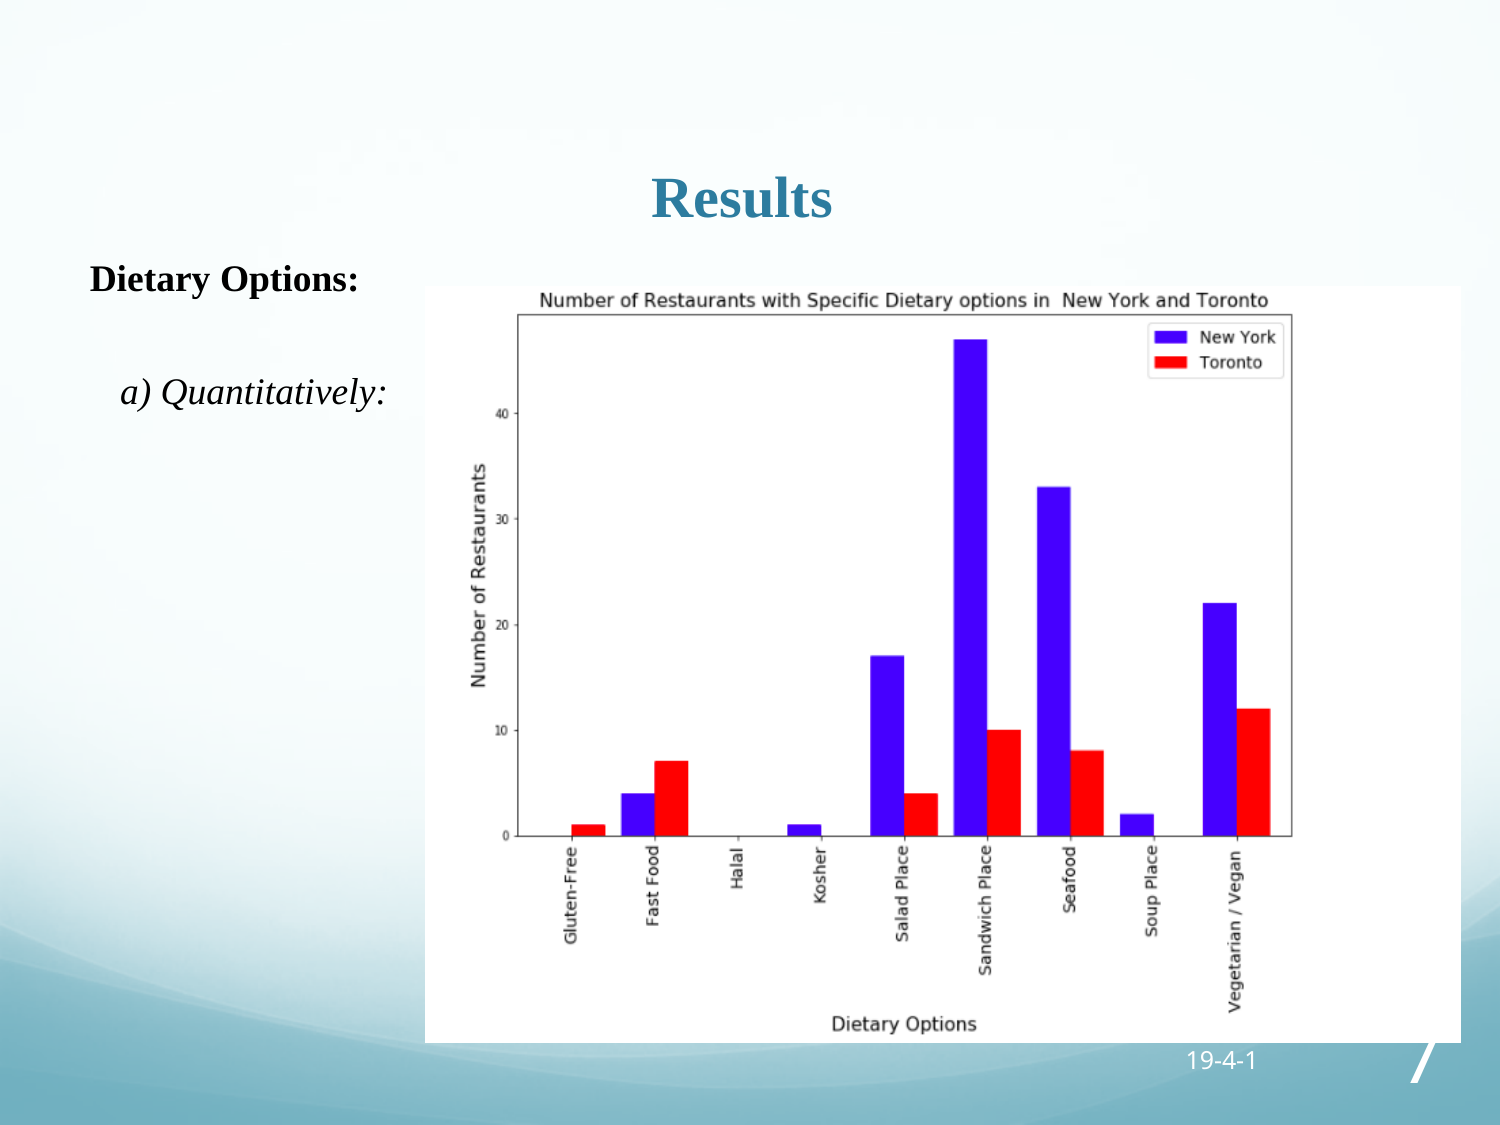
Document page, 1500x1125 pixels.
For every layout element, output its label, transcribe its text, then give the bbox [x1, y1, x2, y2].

text_box a) Quantitatively: [105, 359, 417, 420]
title Results [90, 17, 1410, 237]
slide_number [923, 1062, 1274, 1090]
picture [424, 285, 1462, 1044]
text_box Dietary Options: [75, 246, 425, 307]
slide_number 7 [1295, 1062, 1459, 1090]
